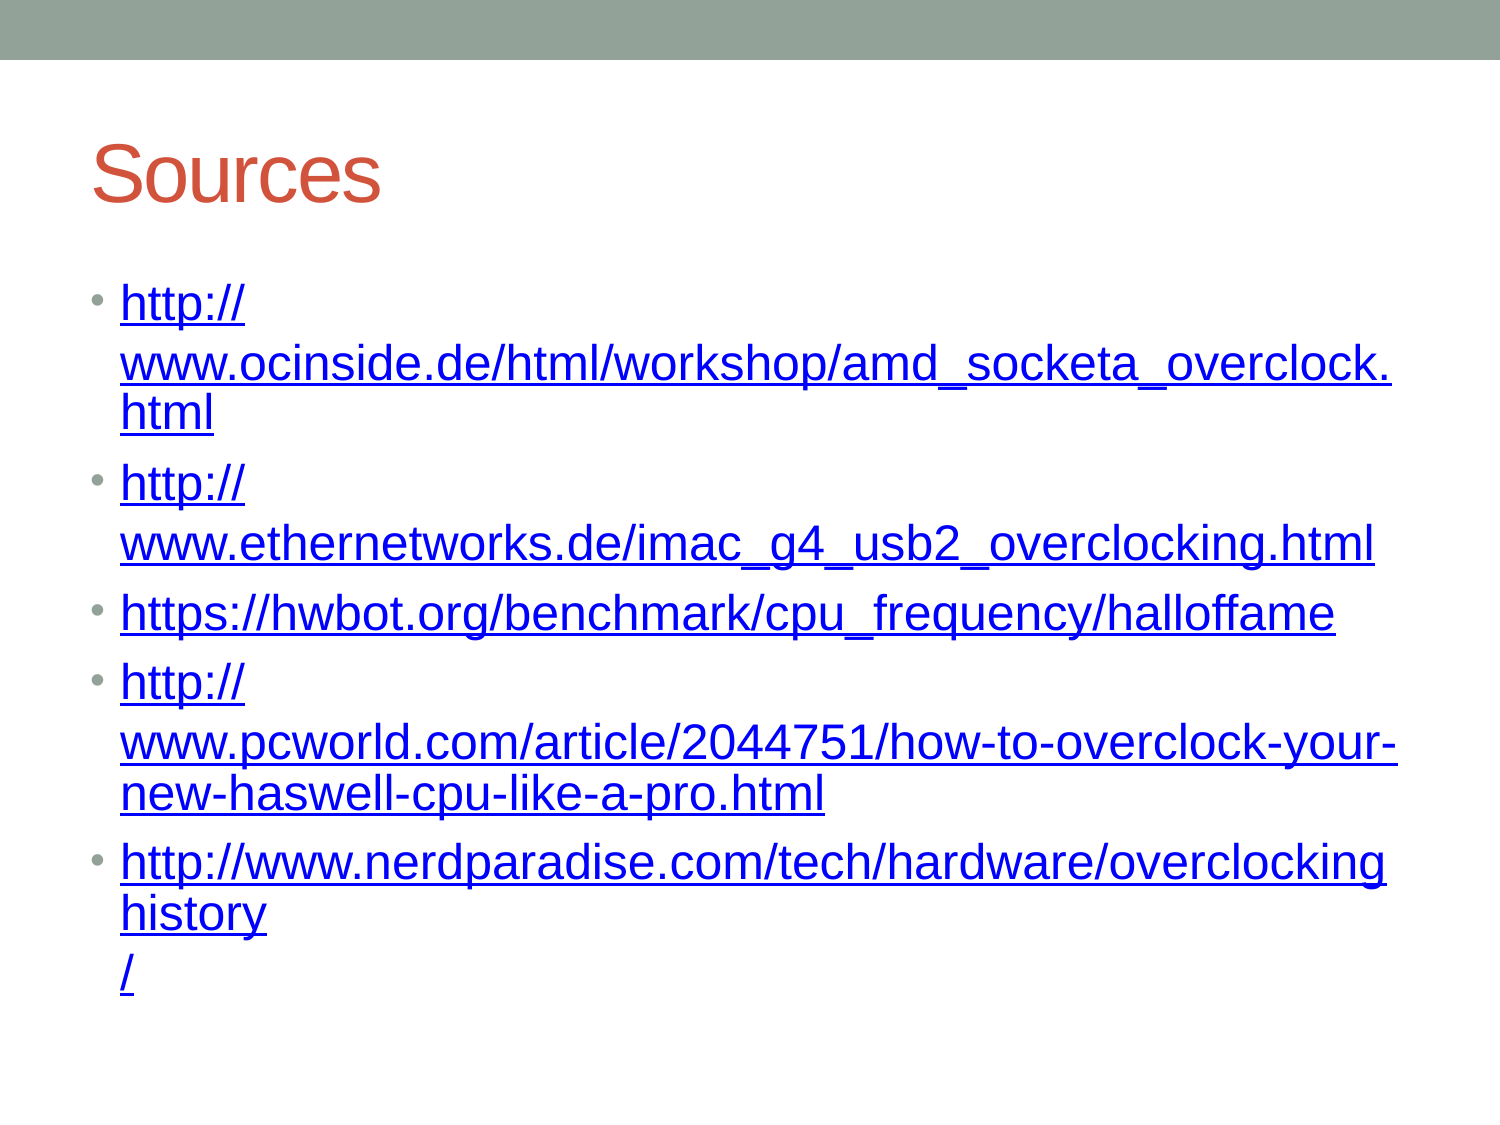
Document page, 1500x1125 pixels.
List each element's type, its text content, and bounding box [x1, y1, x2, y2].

list http://www.ocinside.de/html/workshop/amd_socketa_overclock.html http://www.ethernetworks.de/imac_g4_usb2_overclocking.html https://hwbot.org/benchmark/cpu_frequency/halloffame http://www.pcworld.com/article/2044751/how-to-overclock-your-new-haswell-cpu-like-a-pro.html http://www.nerdparadise.com/tech/hardware/overclockinghistory/ [75, 262, 1425, 1063]
title Sources [75, 87, 1425, 250]
